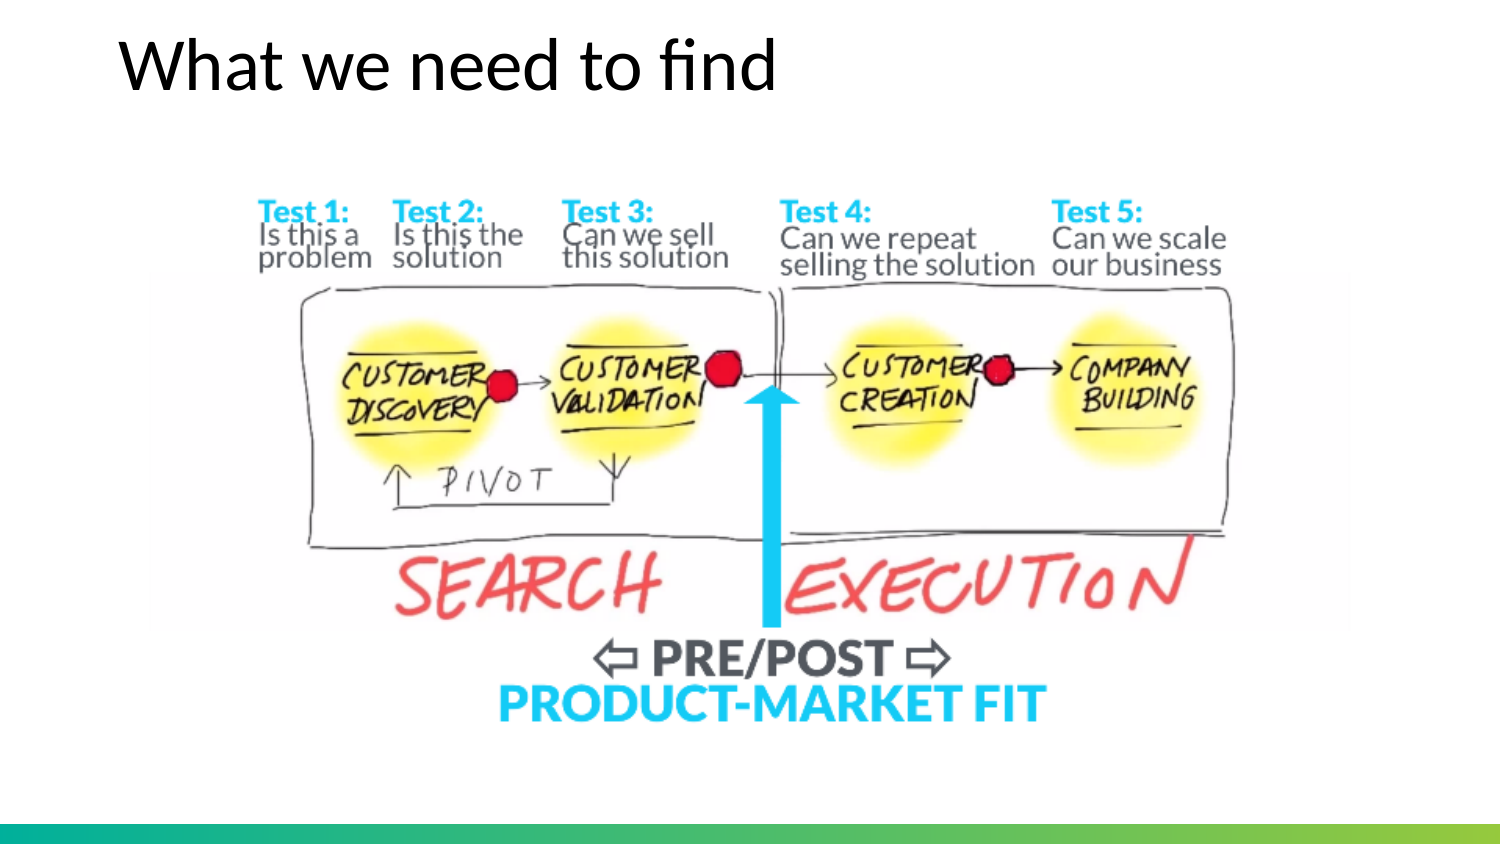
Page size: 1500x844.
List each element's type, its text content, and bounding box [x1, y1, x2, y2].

title What we need to find [103, 9, 1397, 124]
picture [149, 196, 1351, 753]
